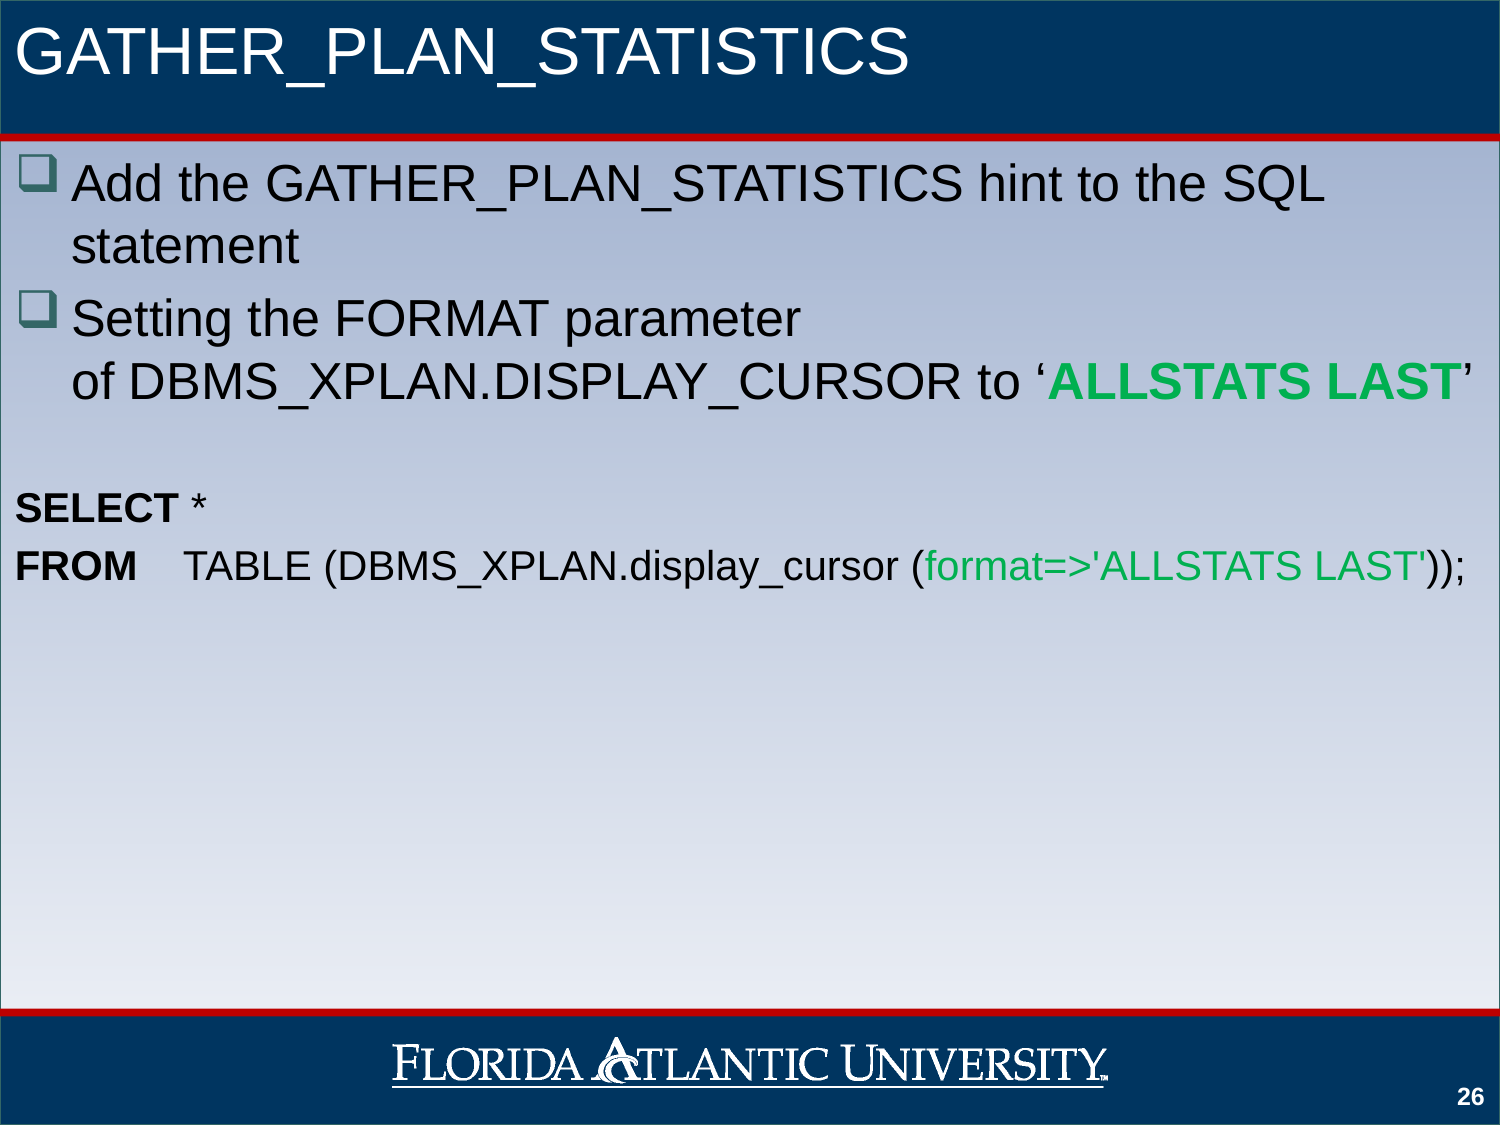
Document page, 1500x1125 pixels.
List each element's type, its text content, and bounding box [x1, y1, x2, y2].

list Add the GATHER_PLAN_STATISTICS hint to the SQL statement Setting the FORMAT parameter of DBMS_XPLAN.DISPLAY_CURSOR to ‘ALLSTATS LAST’ SELECT * FROM TABLE (DBMS_XPLAN.display_cursor (format=>'ALLSTATS LAST')); [0, 141, 1500, 625]
title GATHER_PLAN_STATISTICS [0, 0, 1500, 138]
picture [392, 1037, 1108, 1088]
slide_number 26 [1162, 1065, 1500, 1125]
